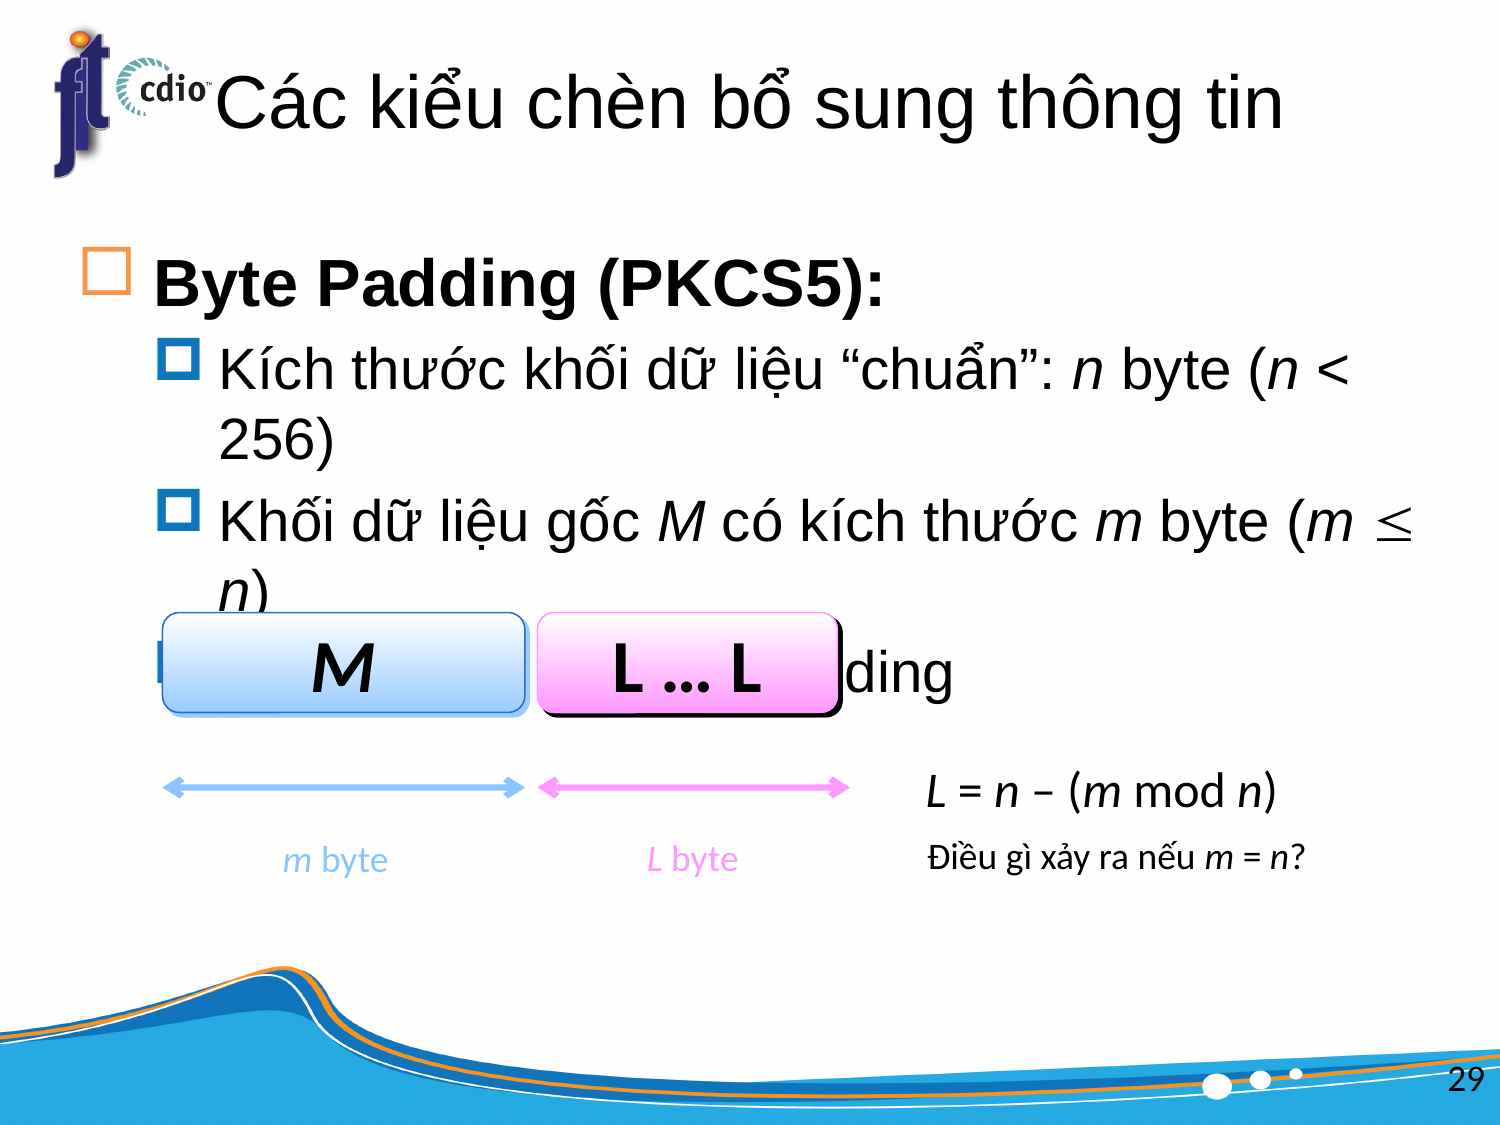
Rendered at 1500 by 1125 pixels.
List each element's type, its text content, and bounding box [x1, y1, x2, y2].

text_box M [162, 612, 525, 713]
text_box 29 [1149, 1046, 1500, 1125]
text_box [162, 780, 526, 795]
text_box L … L [537, 612, 838, 713]
text_box Điều gì xảy ra nếu m = n? [912, 824, 1322, 885]
picture [0, 0, 1500, 1125]
text_box L byte [632, 826, 754, 887]
text_box m byte [267, 827, 404, 888]
title Các kiểu chèn bổ sung thông tin [62, 51, 1438, 148]
list Byte Padding (PKCS5): Kích thước khối dữ liệu “chuẩn”: n byte (n < 256) Khối dữ liệu gốc M có kích thước m byte (m  n) Khối dữ liệu sau khi padding [62, 232, 1438, 985]
text_box L = n – (m mod n) [910, 749, 1294, 825]
text_box [537, 780, 850, 795]
